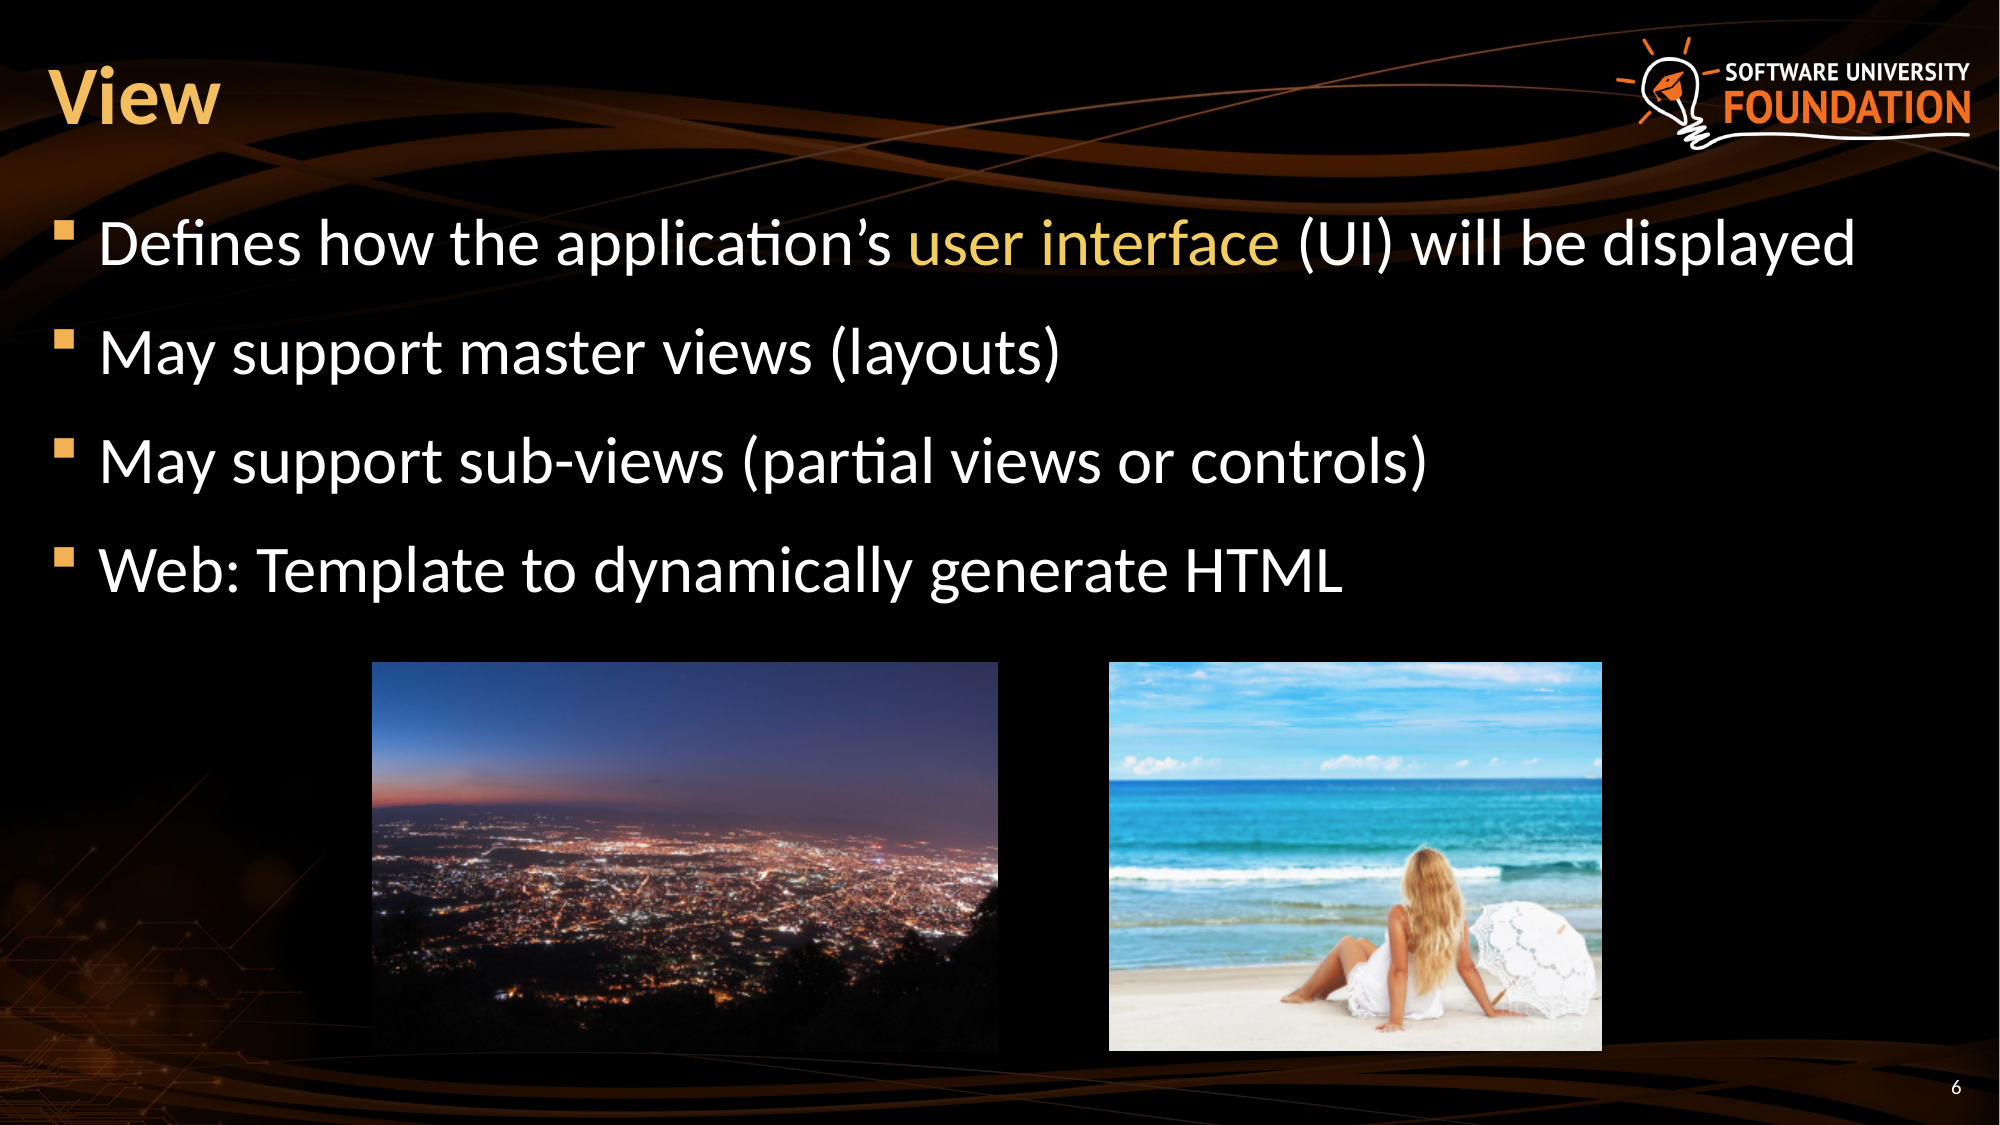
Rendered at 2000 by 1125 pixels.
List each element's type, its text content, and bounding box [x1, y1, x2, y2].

title View [30, 6, 1602, 189]
list Defines how the application’s user interface (UI) will be displayed May support master views (layouts) May support sub-views (partial views or controls) Web: Template to dynamically generate HTML [31, 188, 1968, 1103]
picture [0, 0, 2000, 1125]
